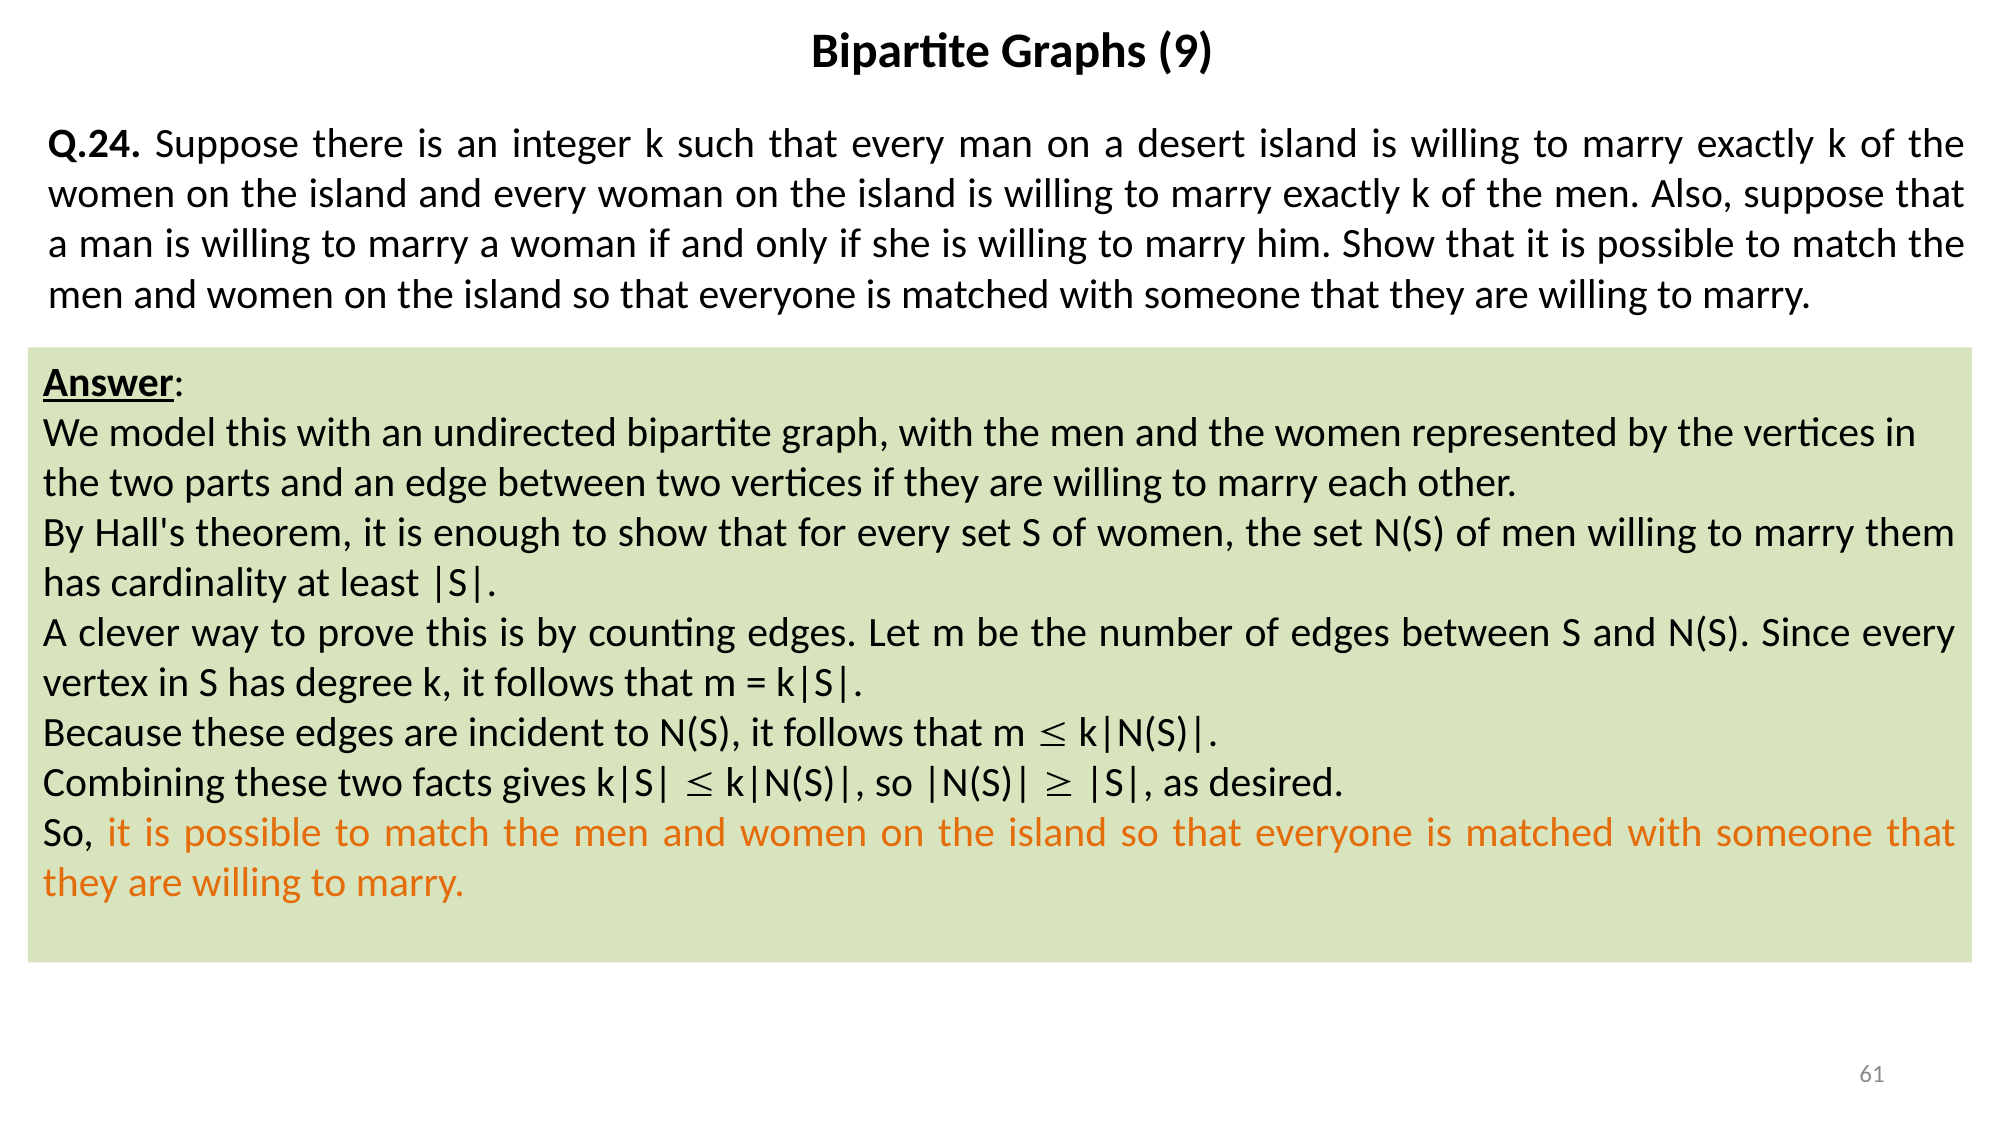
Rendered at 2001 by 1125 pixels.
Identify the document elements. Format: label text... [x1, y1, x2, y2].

text_box Answer: We model this with an undirected bipartite graph, with the men and the women represented by the vertices in the two parts and an edge between two vertices if they are willing to marry each other. By Hall's theorem, it is enough to show that for every set S of women, the set N(S) of men willing to marry them has cardinality at least |S|. A clever way to prove this is by counting edges. Let m be the number of edges between S and N(S). Since every vertex in S has degree k, it follows that m = k|S|. Because these edges are incident to N(S), it follows that m  k|N(S)|. Combining these two facts gives k|S|  k|N(S)|, so |N(S)|  |S|, as desired. So, it is possible to match the men and women on the island so that everyone is matched with someone that they are willing to marry. [27, 347, 1972, 963]
title Bipartite Graphs (9) [112, 10, 1913, 86]
list Q.24. Suppose there is an integer k such that every man on a desert island is willing to marry exactly k of the women on the island and every woman on the island is willing to marry exactly k of the men. Also, suppose that a man is willing to marry a woman if and only if she is willing to marry him. Show that it is possible to match the men and women on the island so that everyone is matched with someone that they are willing to marry. [32, 108, 1982, 1103]
slide_number 61 [1433, 1042, 1900, 1103]
